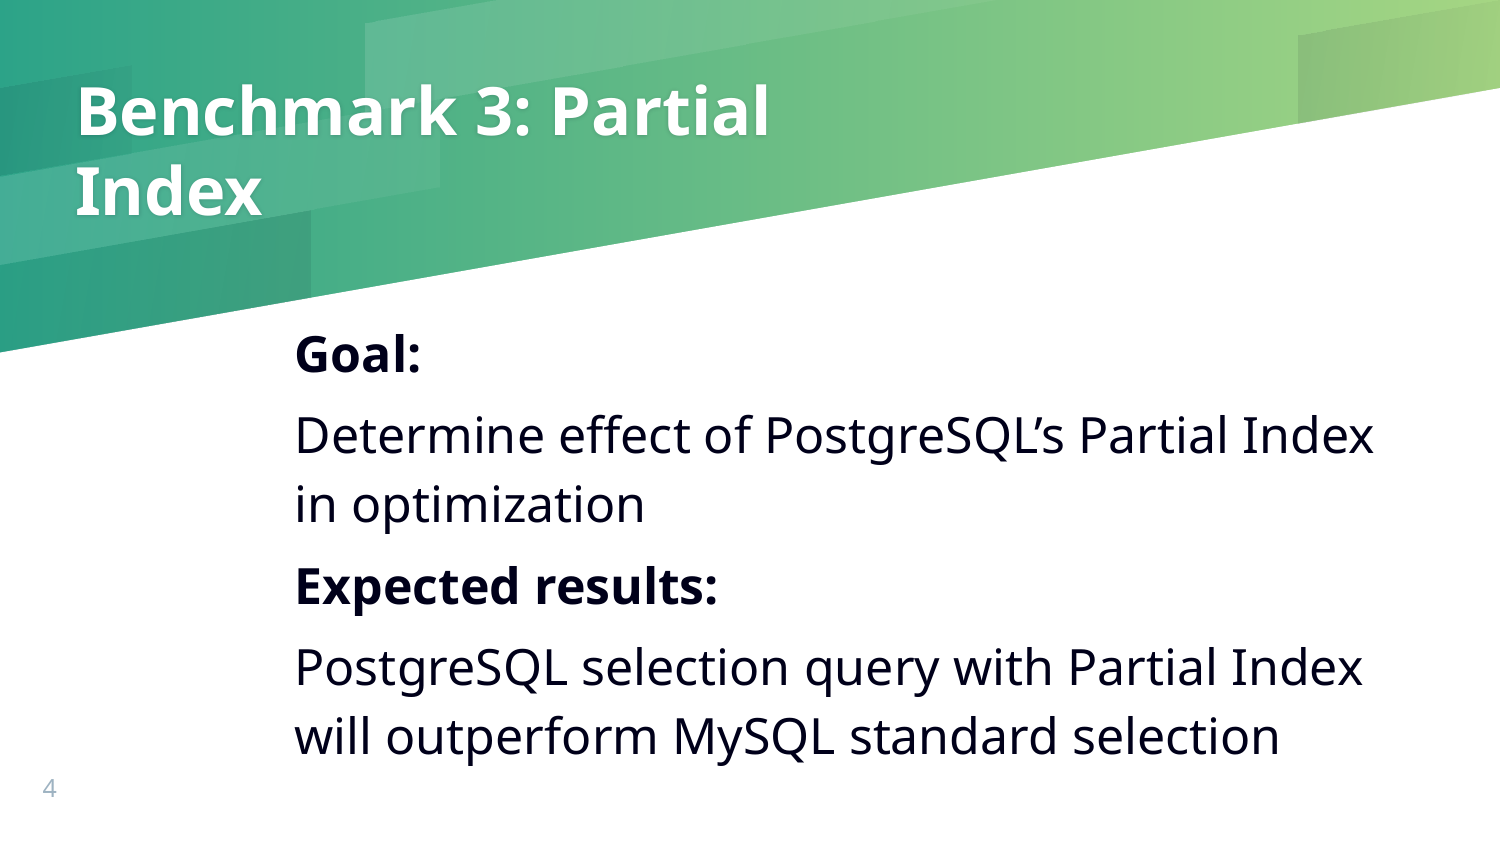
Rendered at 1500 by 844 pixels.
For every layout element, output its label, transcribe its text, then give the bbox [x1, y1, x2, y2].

list Goal: Determine effect of PostgreSQL’s Partial Index in optimization Expected results: PostgreSQL selection query with Partial Index will outperform MySQL standard selection [294, 313, 1426, 767]
title Benchmark 3: Partial Index [75, 0, 975, 298]
slide_number ‹#› [42, 766, 122, 807]
